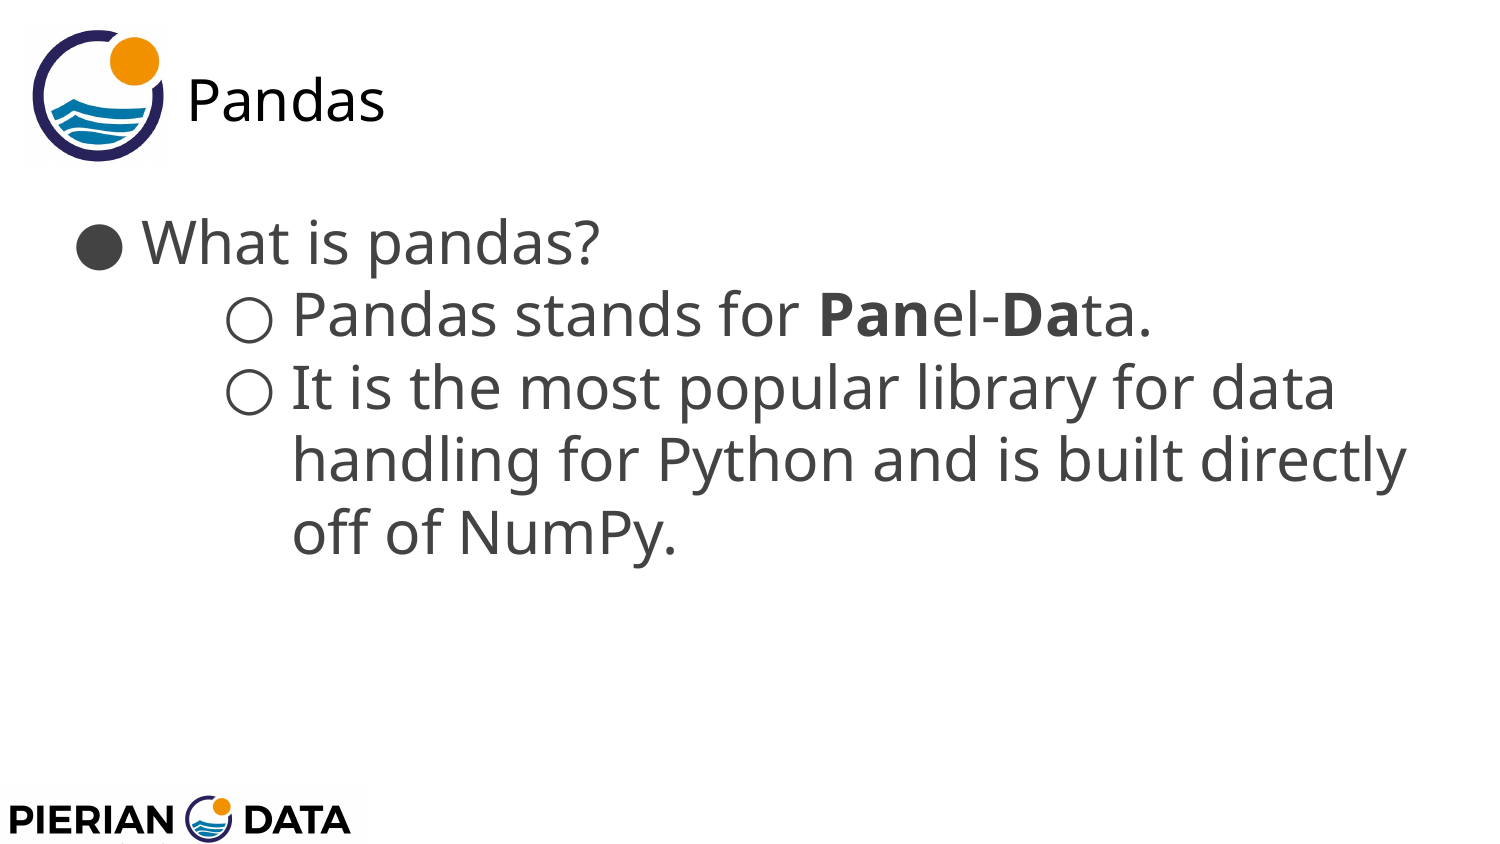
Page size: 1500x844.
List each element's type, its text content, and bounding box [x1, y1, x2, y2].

picture [24, 24, 172, 167]
title Pandas [176, 48, 1449, 143]
picture [0, 787, 368, 844]
list What is pandas? Pandas stands for Panel-Data. It is the most popular library for data handling for Python and is built directly off of NumPy. [51, 189, 1476, 750]
